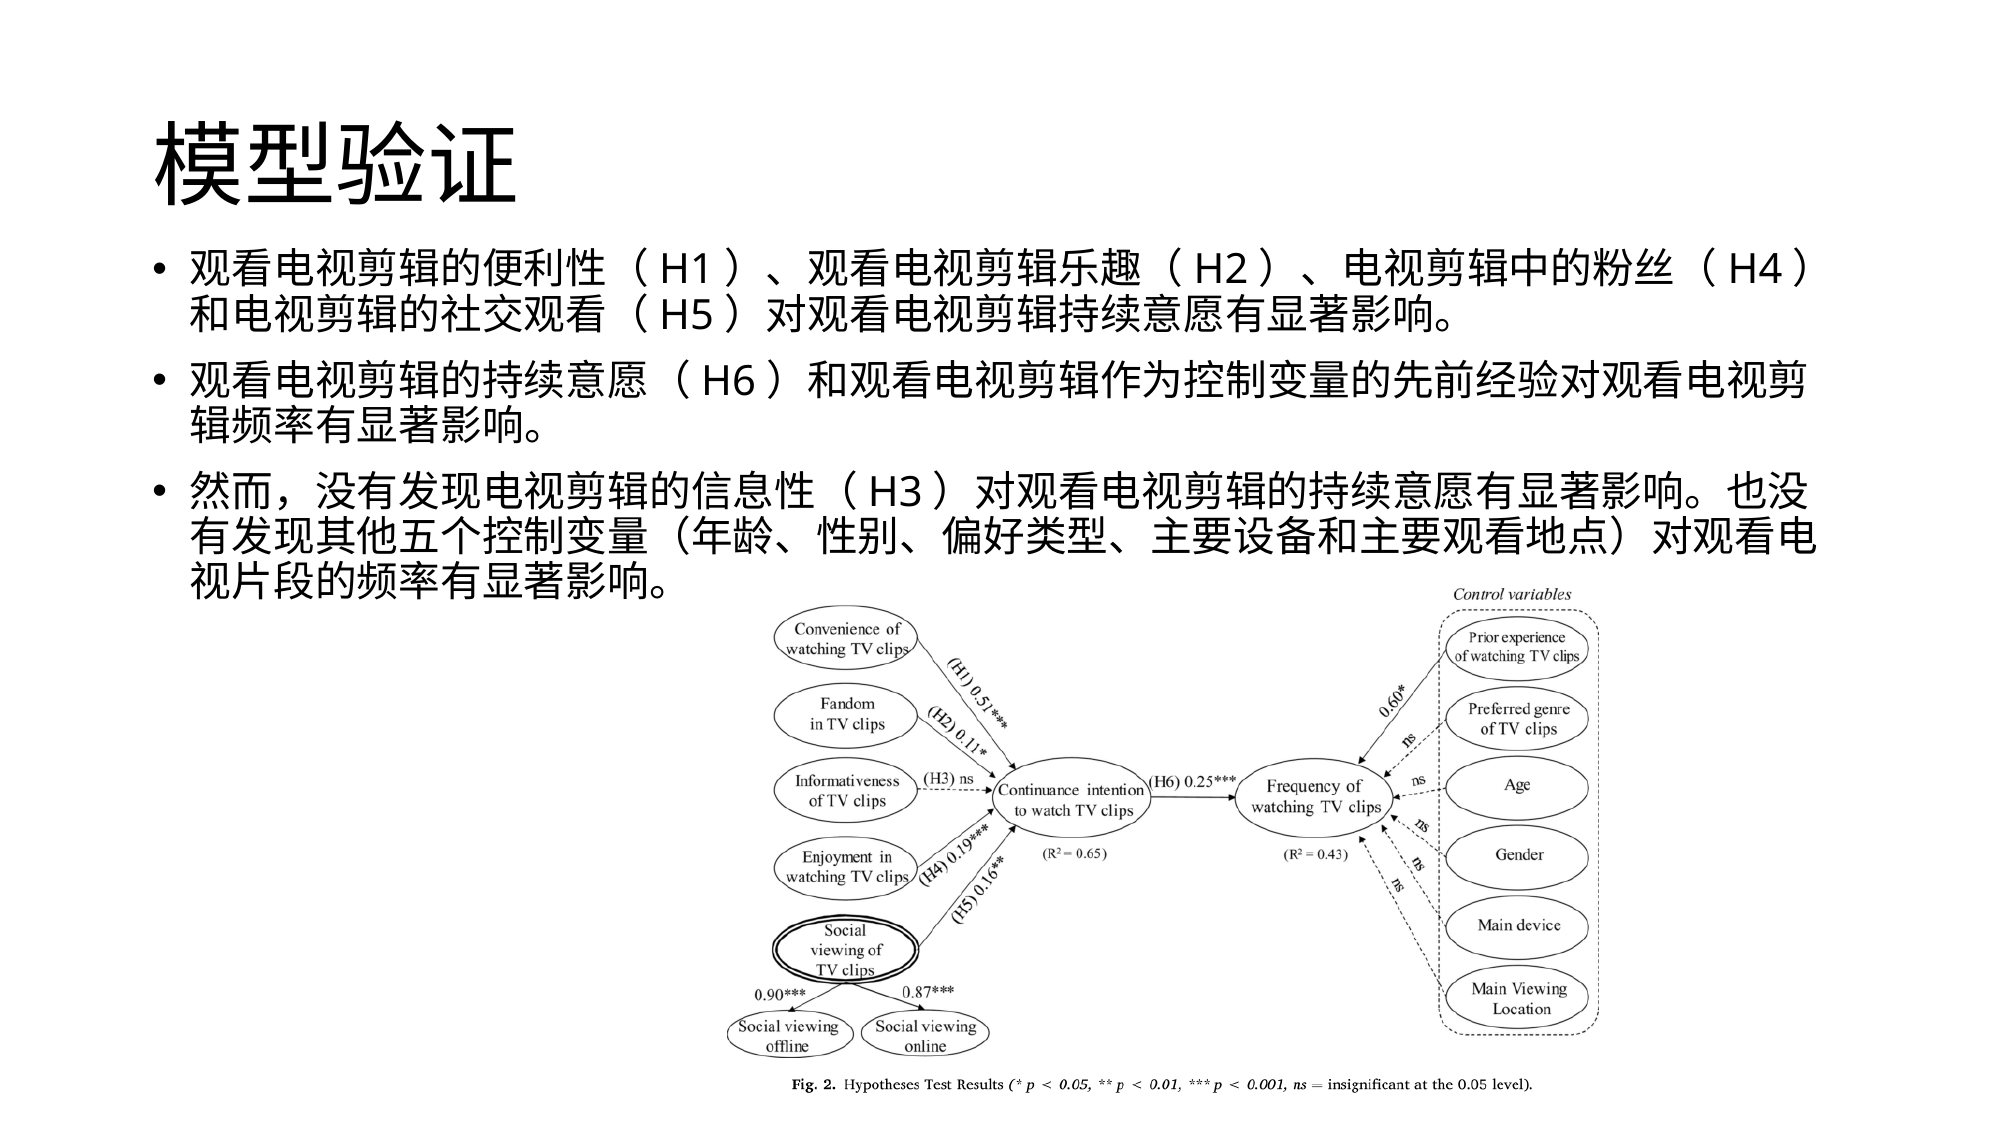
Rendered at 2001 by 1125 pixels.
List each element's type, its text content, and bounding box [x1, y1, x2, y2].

title 模型验证 [137, 59, 1863, 240]
picture [700, 562, 1617, 1099]
list 观看电视剪辑的便利性（H1）、观看电视剪辑乐趣（H2）、电视剪辑中的粉丝（H4）和电视剪辑的社交观看（H5）对观看电视剪辑持续意愿有显著影响。 观看电视剪辑的持续意愿（H6）和观看电视剪辑作为控制变量的先前经验对观看电视剪辑频率有显著影响。 然而，没有发现电视剪辑的信息性（H3）对观看电视剪辑的持续意愿有显著影响。也没有发现其他五个控制变量（年龄、性别、偏好类型、主要设备和主要观看地点）对观看电视片段的频率有显著影响。 [137, 240, 1863, 955]
